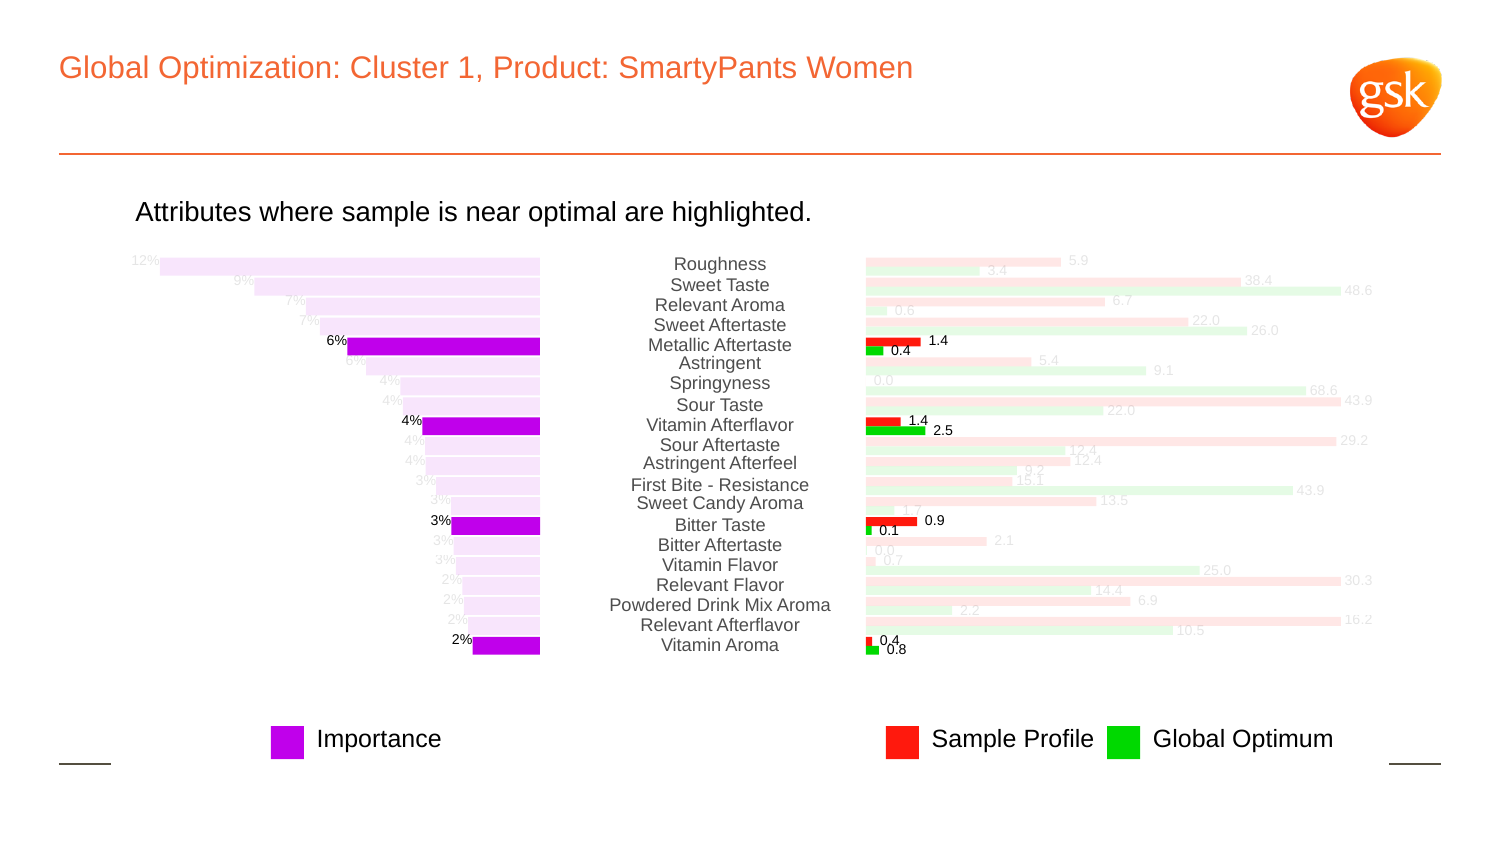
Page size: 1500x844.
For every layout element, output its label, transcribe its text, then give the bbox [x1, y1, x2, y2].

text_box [112, 194, 1388, 796]
picture [1333, 38, 1457, 157]
title Global Optimization: Cluster 1, Product: SmartyPants Women [58, 47, 1302, 86]
